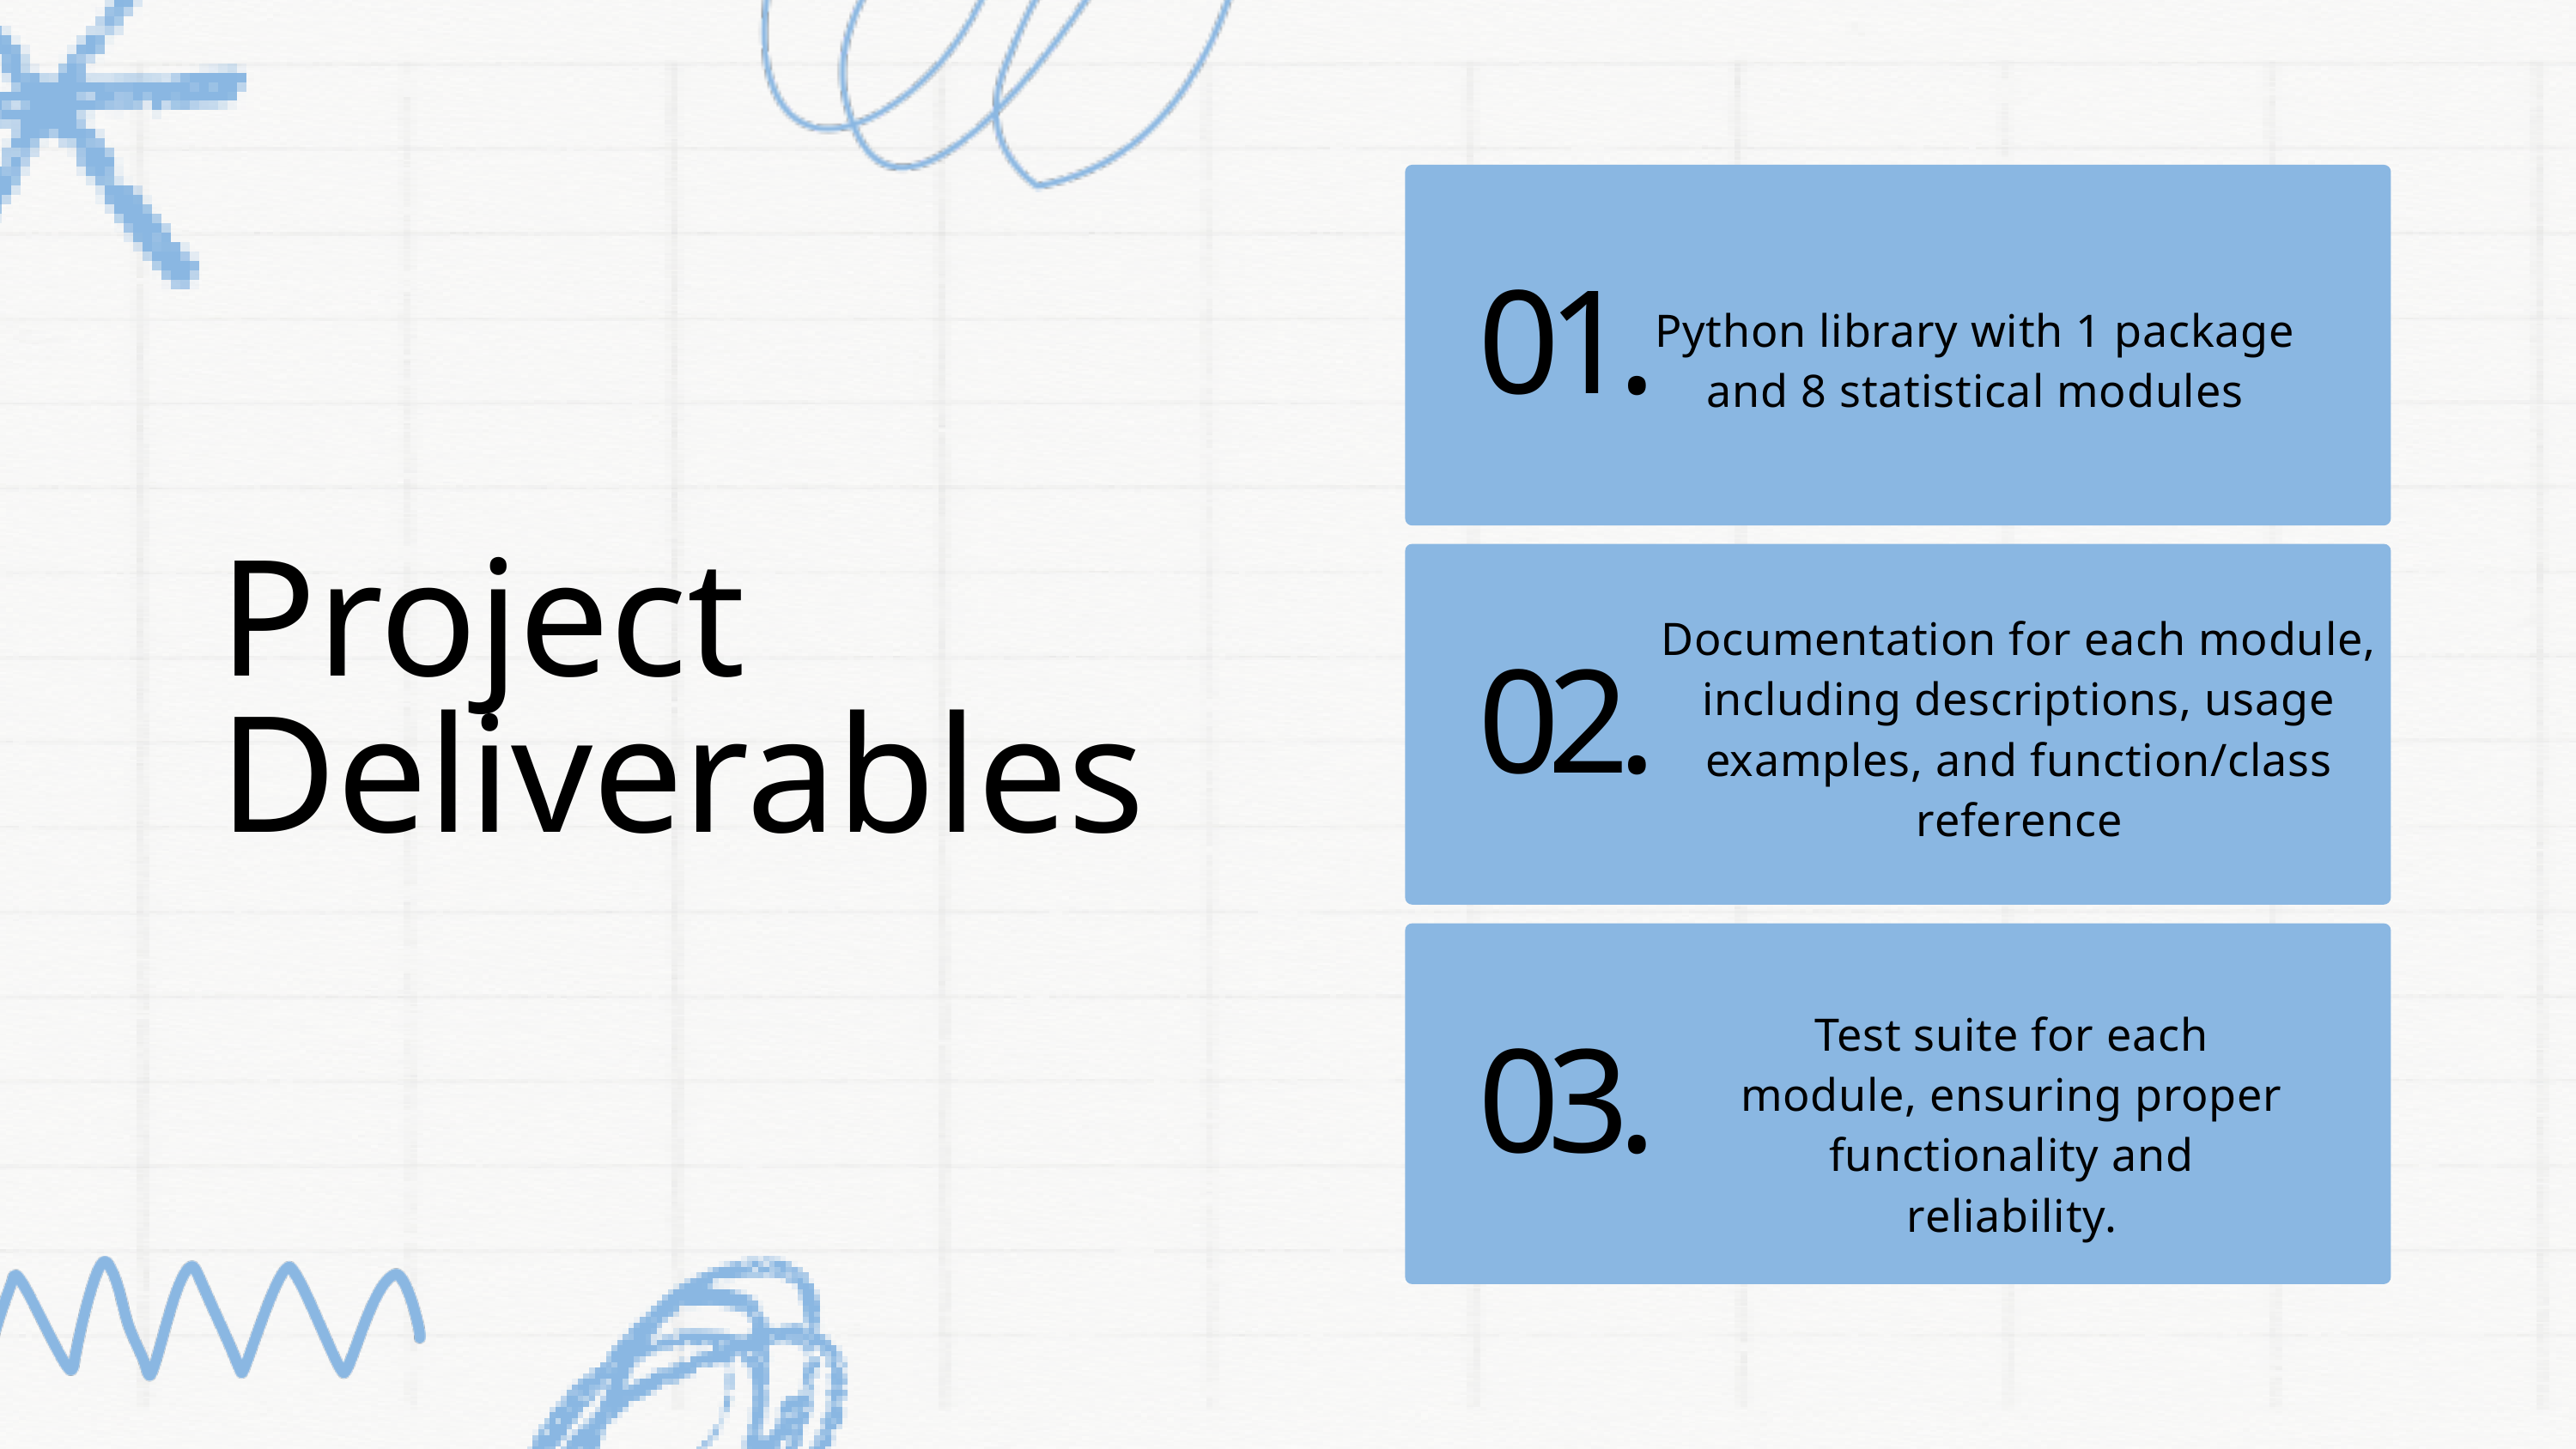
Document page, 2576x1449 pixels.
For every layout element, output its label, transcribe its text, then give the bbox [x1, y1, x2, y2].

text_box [1405, 923, 2391, 1285]
text_box [483, 1256, 848, 1449]
text_box [629, 0, 1332, 193]
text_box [1405, 543, 2391, 905]
text_box [0, 0, 2576, 1449]
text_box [1405, 164, 2391, 526]
text_box [0, 0, 246, 289]
text_box Project Deliverables [219, 552, 1209, 865]
text_box [0, 1256, 426, 1391]
